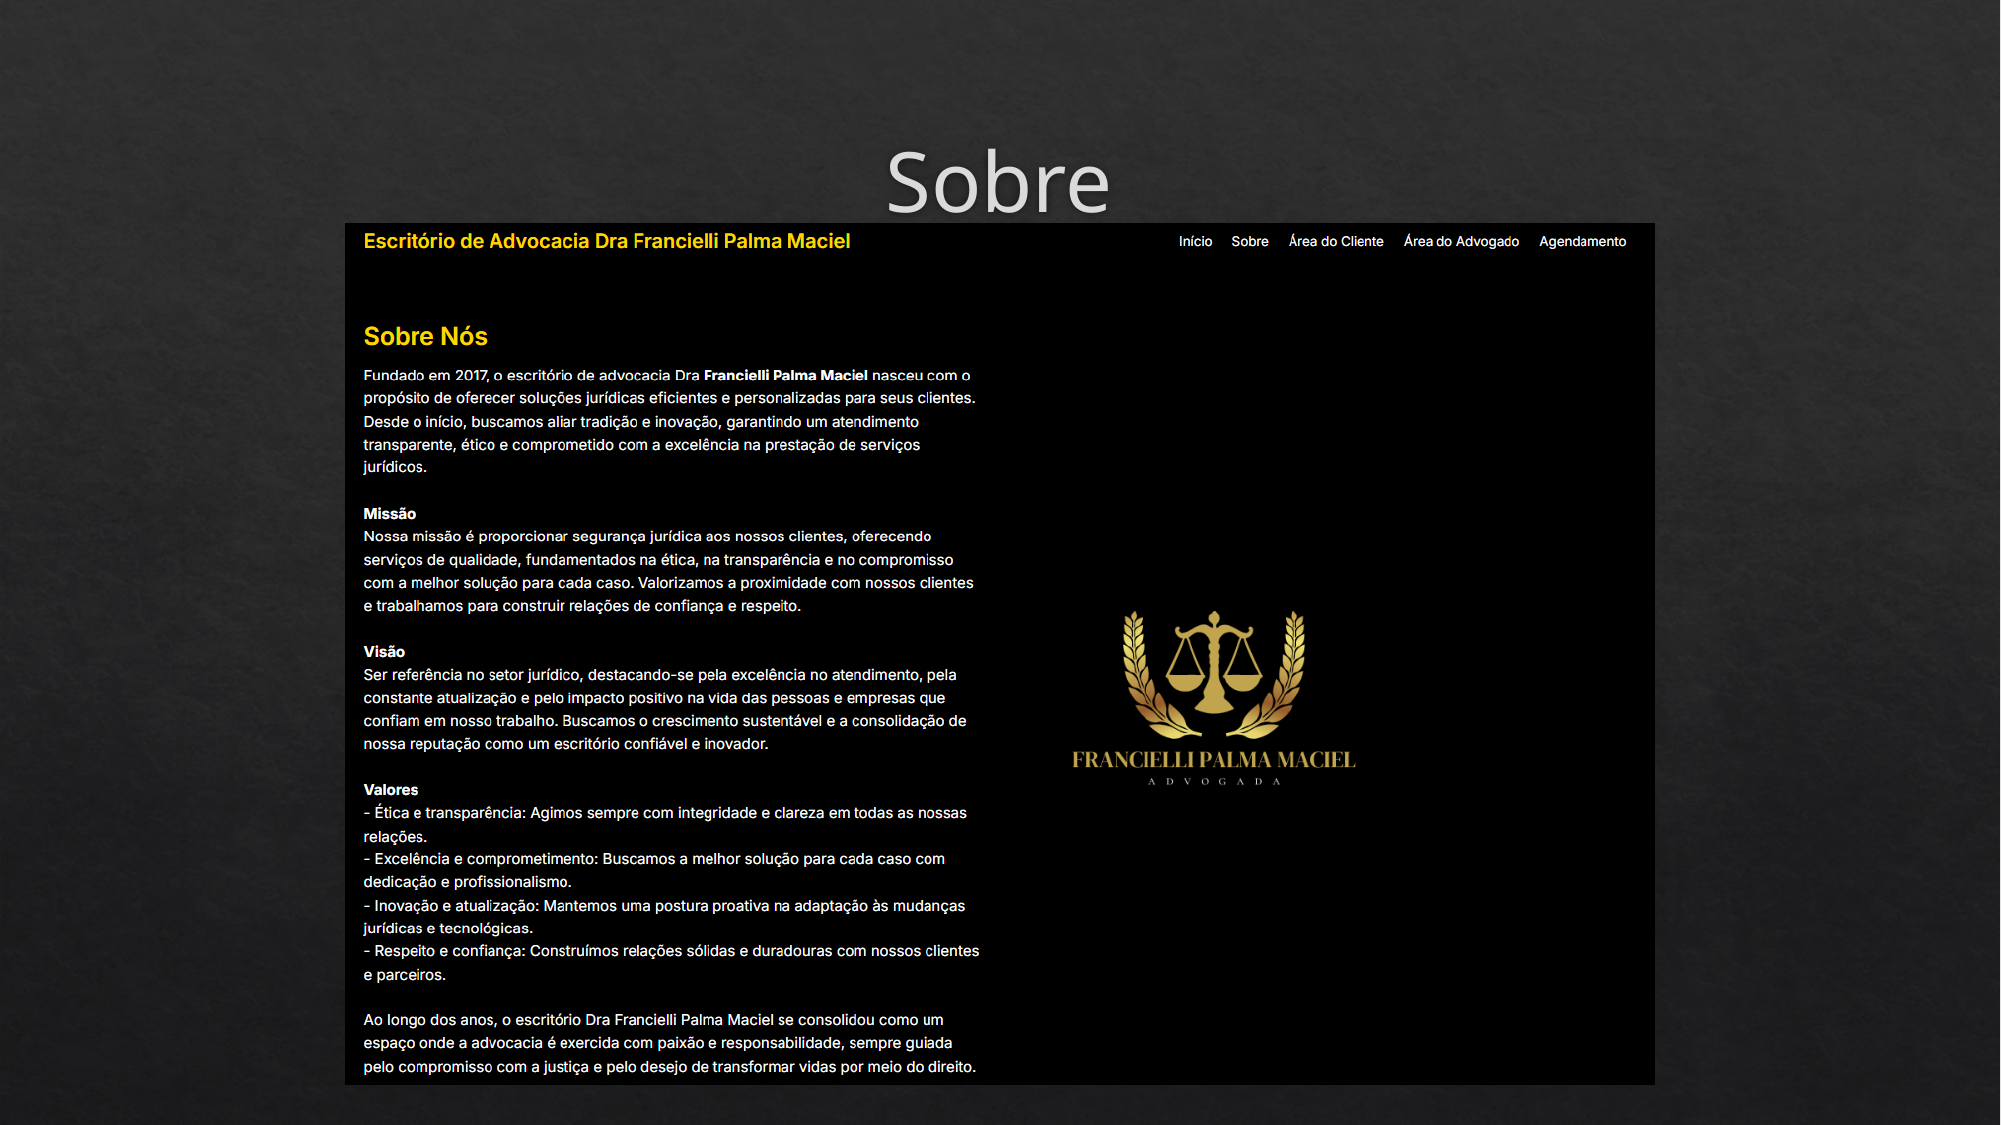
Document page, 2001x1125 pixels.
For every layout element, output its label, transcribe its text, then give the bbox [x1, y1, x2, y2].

title Sobre [149, 99, 1849, 260]
picture [344, 223, 1656, 1086]
